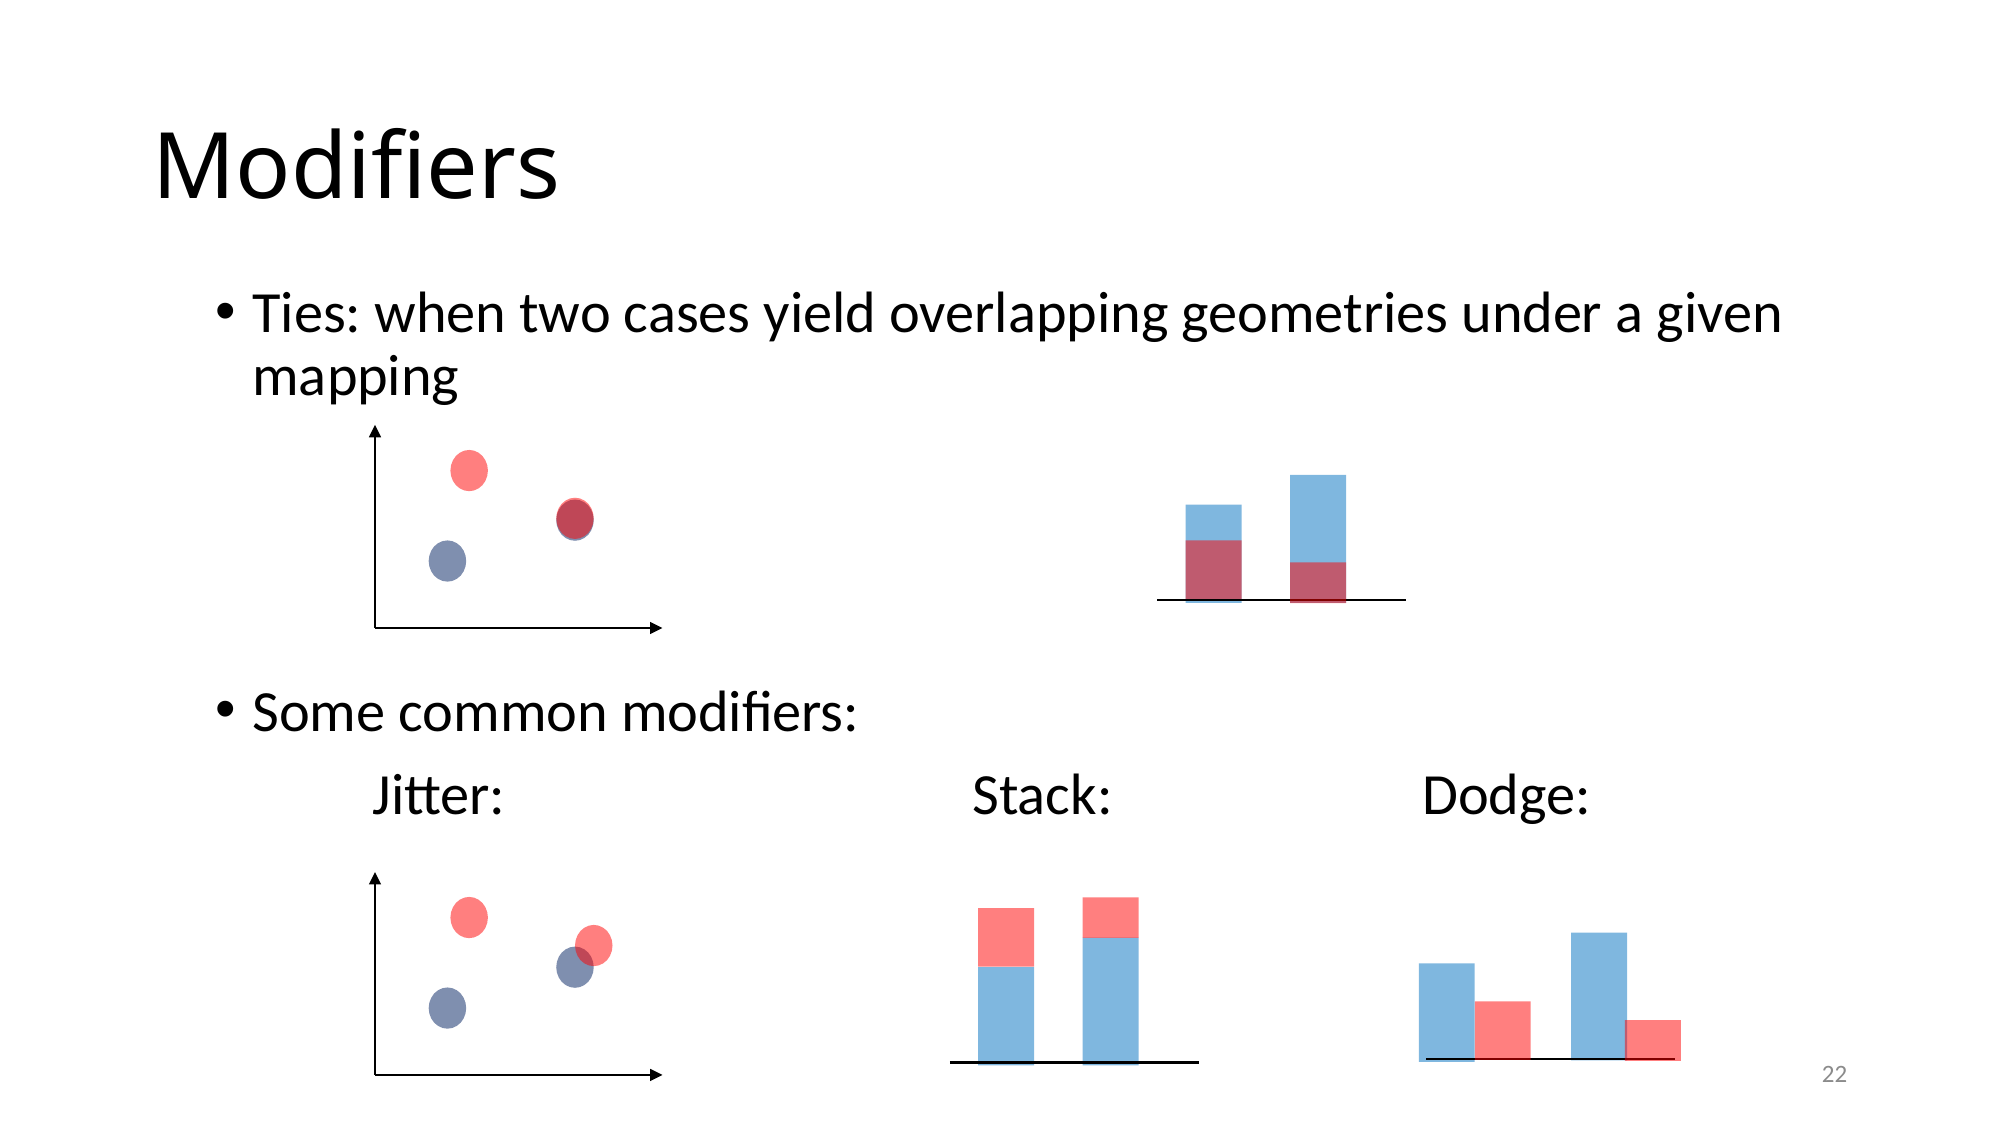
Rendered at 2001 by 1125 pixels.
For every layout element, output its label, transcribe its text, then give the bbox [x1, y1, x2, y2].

text_box [1474, 1000, 1532, 1059]
text_box [1185, 504, 1243, 539]
title Modifiers [137, 59, 1863, 278]
text_box [1570, 932, 1628, 1058]
text_box [977, 968, 1035, 1061]
text_box [555, 496, 595, 540]
text_box [449, 895, 489, 940]
text_box [1082, 939, 1140, 1061]
slide_number 22 [1412, 1042, 1863, 1103]
list Ties: when two cases yield overlapping geometries under a given mapping Some common modifiers: Jitter: Stack: Dodge: [200, 278, 1800, 1013]
text_box [1289, 561, 1347, 599]
text_box [1289, 474, 1347, 561]
text_box [427, 986, 468, 1030]
text_box [427, 539, 468, 583]
text_box [1624, 1019, 1682, 1062]
text_box [555, 945, 595, 989]
text_box [1418, 962, 1476, 1063]
text_box [449, 448, 489, 493]
text_box [1082, 896, 1140, 939]
text_box [573, 923, 614, 968]
text_box [977, 907, 1035, 968]
text_box [1185, 539, 1243, 599]
